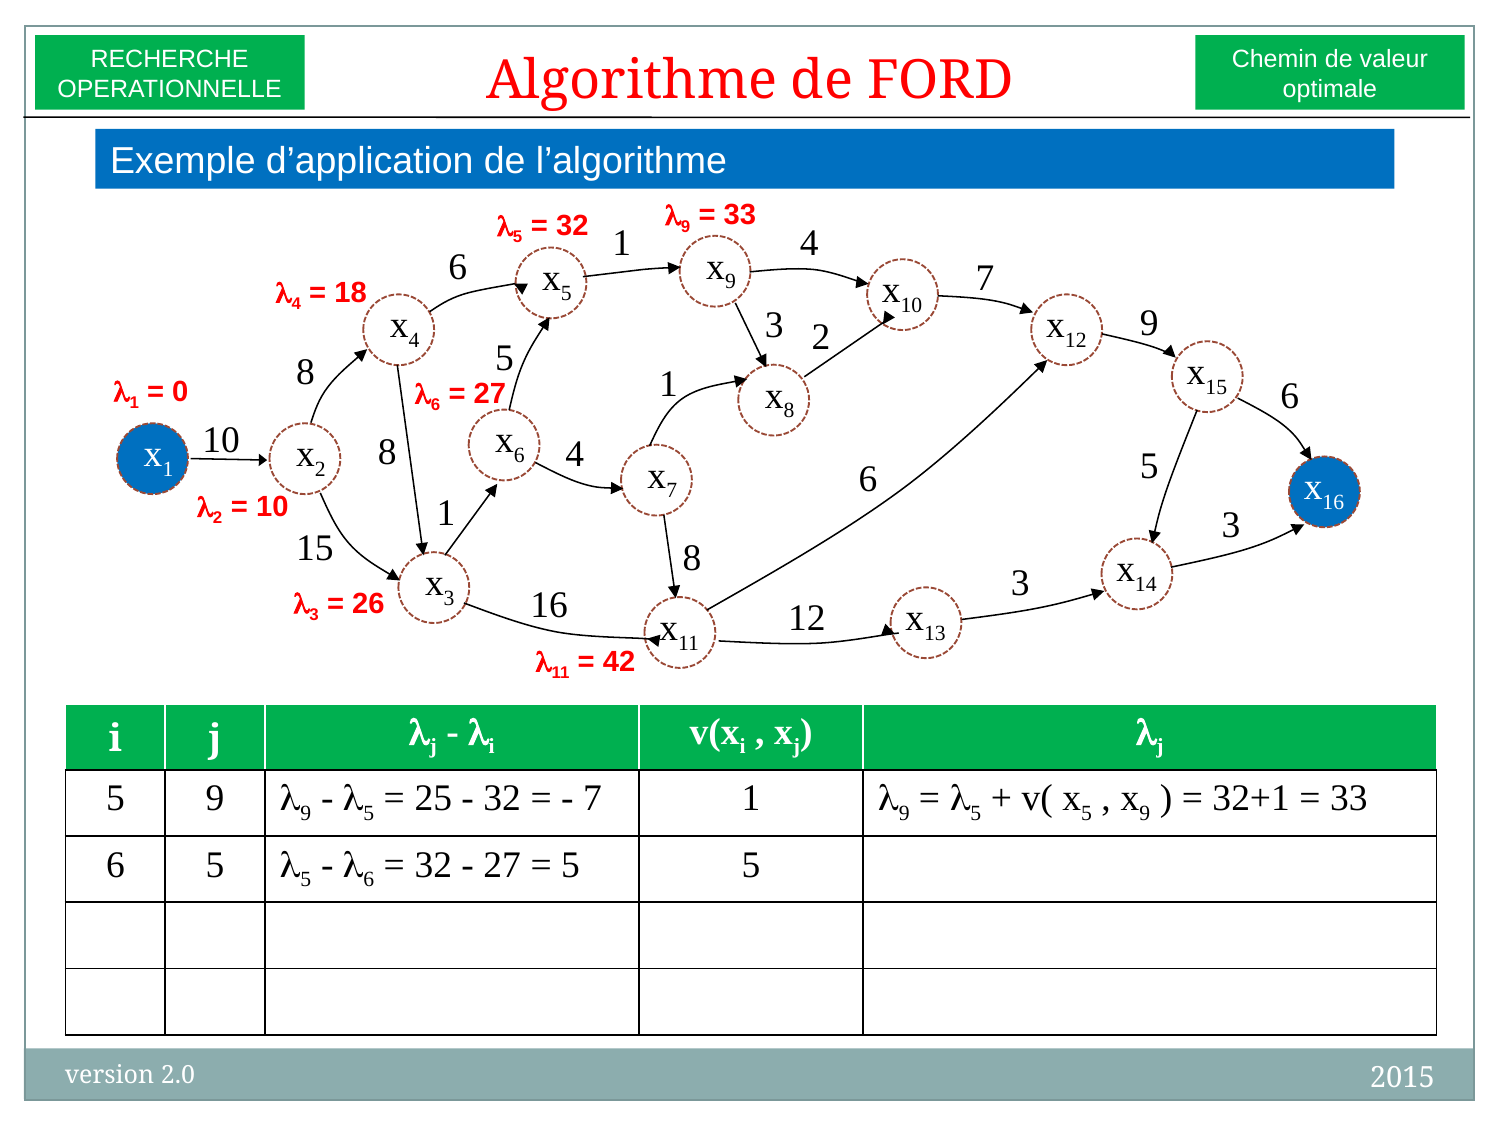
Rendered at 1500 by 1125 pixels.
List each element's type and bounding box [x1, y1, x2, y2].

table_header [640, 705, 862, 769]
title [316, 37, 1184, 116]
table_cell [266, 969, 638, 1034]
table_cell [864, 837, 1436, 901]
table_cell [266, 771, 638, 835]
table_header [864, 705, 1436, 769]
table_header [266, 705, 638, 769]
table_cell [166, 903, 264, 968]
slide_number [950, 1050, 1450, 1111]
table_cell [640, 837, 862, 901]
table_cell [640, 969, 862, 1034]
table_cell [66, 771, 164, 835]
table_cell [66, 969, 164, 1034]
table_cell [640, 771, 862, 835]
table_cell [266, 837, 638, 901]
footer [50, 1051, 638, 1112]
table_cell [864, 771, 1436, 835]
text_box [90, 128, 1395, 690]
table_header [166, 705, 264, 769]
table_cell [166, 771, 264, 835]
table_cell [66, 903, 164, 968]
table_cell [166, 969, 264, 1034]
text_box [35, 35, 305, 110]
table_cell [864, 969, 1436, 1034]
table_cell [266, 903, 638, 968]
table_cell [640, 903, 862, 968]
table_header [66, 705, 164, 769]
table_cell [66, 837, 164, 901]
text_box [1195, 35, 1465, 110]
table_cell [864, 903, 1436, 968]
table_cell [166, 837, 264, 901]
